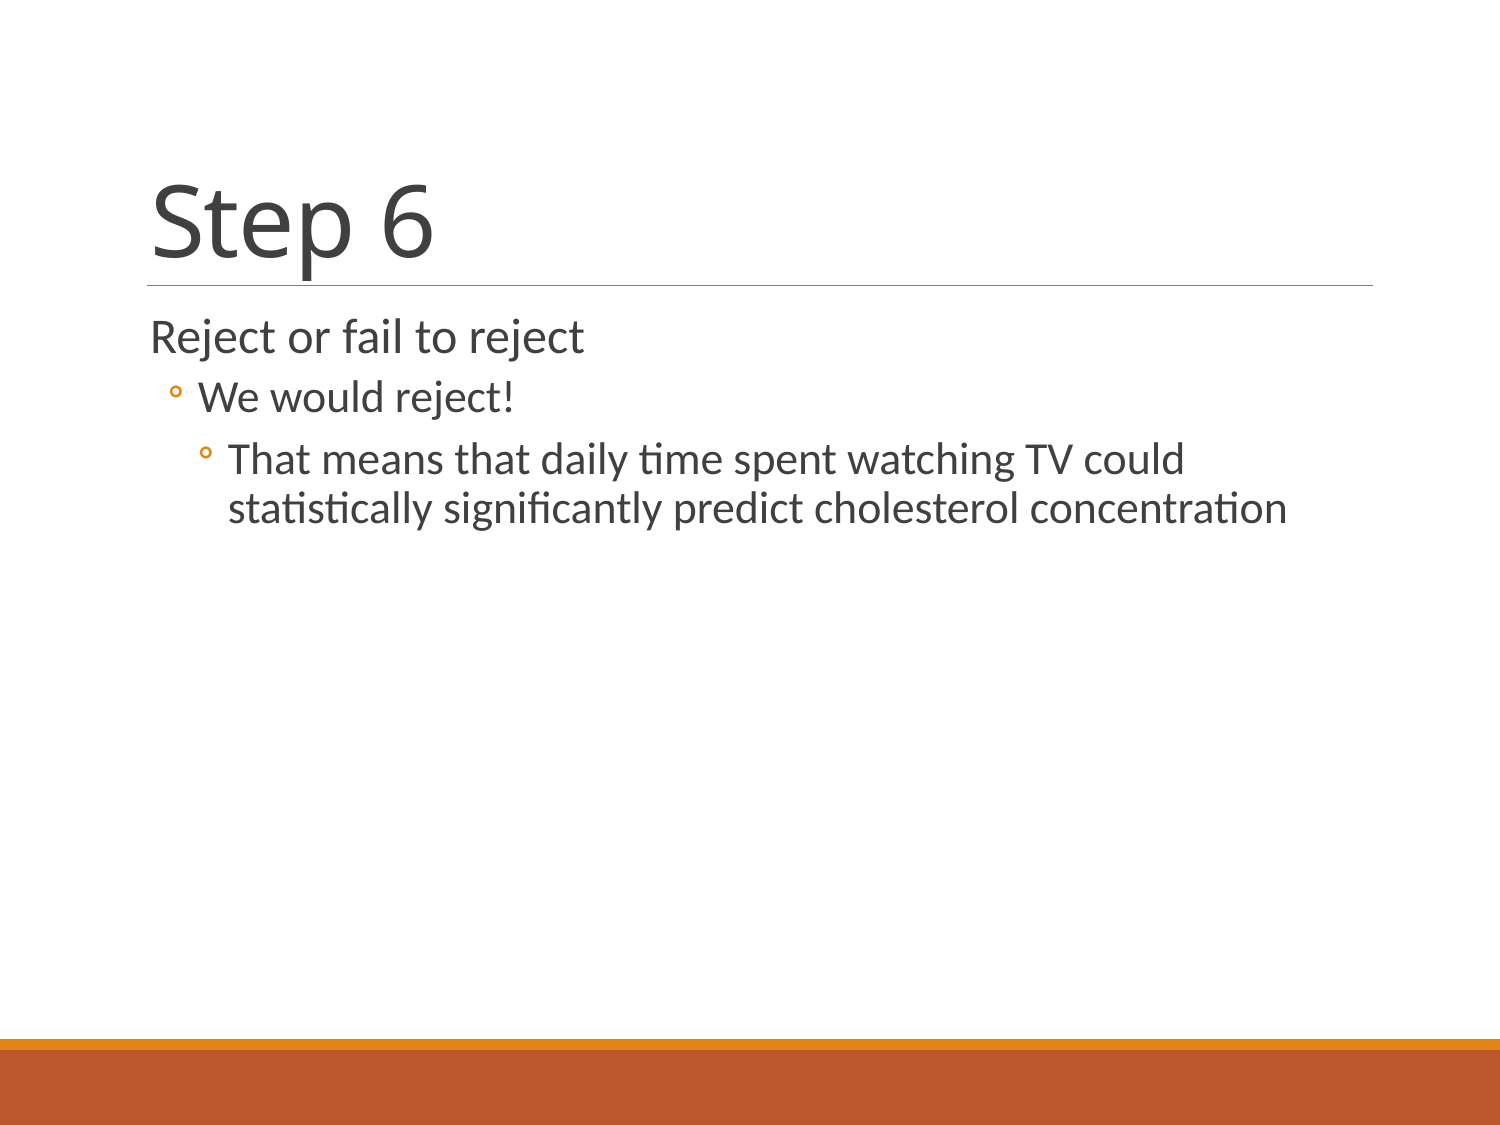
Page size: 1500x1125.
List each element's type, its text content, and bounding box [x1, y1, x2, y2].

list Reject or fail to reject We would reject! That means that daily time spent watching TV could statistically significantly predict cholesterol concentration [135, 302, 1373, 963]
title Step 6 [135, 47, 1373, 285]
